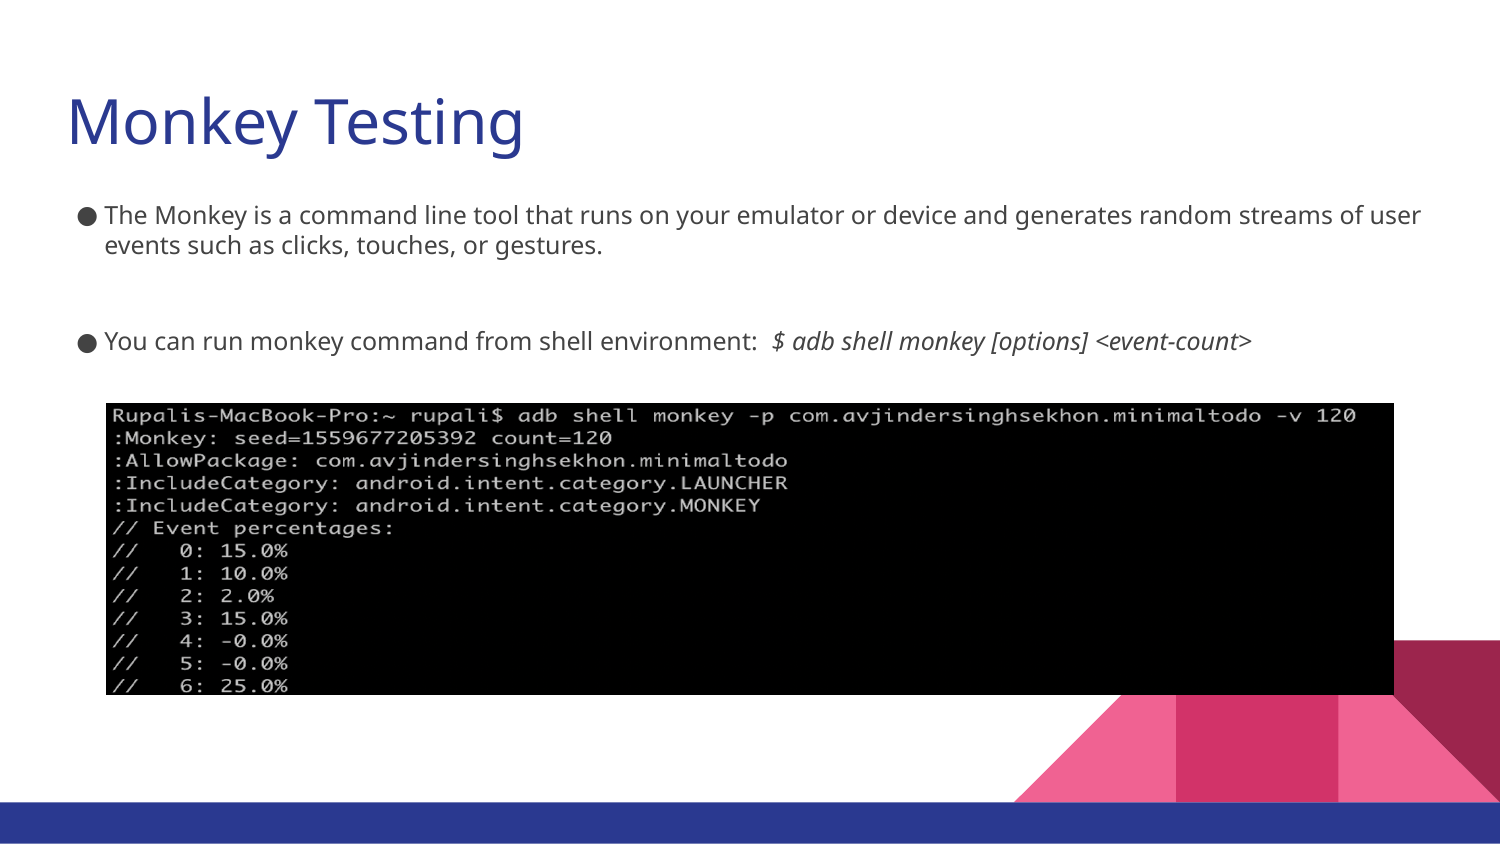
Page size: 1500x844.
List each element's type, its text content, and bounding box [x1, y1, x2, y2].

picture [105, 403, 1395, 695]
list The Monkey is a command line tool that runs on your emulator or device and generates random streams of user events such as clicks, touches, or gestures. You can run monkey command from shell environment: $ adb shell monkey [options] <event-count> [61, 184, 1460, 732]
title Monkey Testing [51, 67, 1449, 167]
